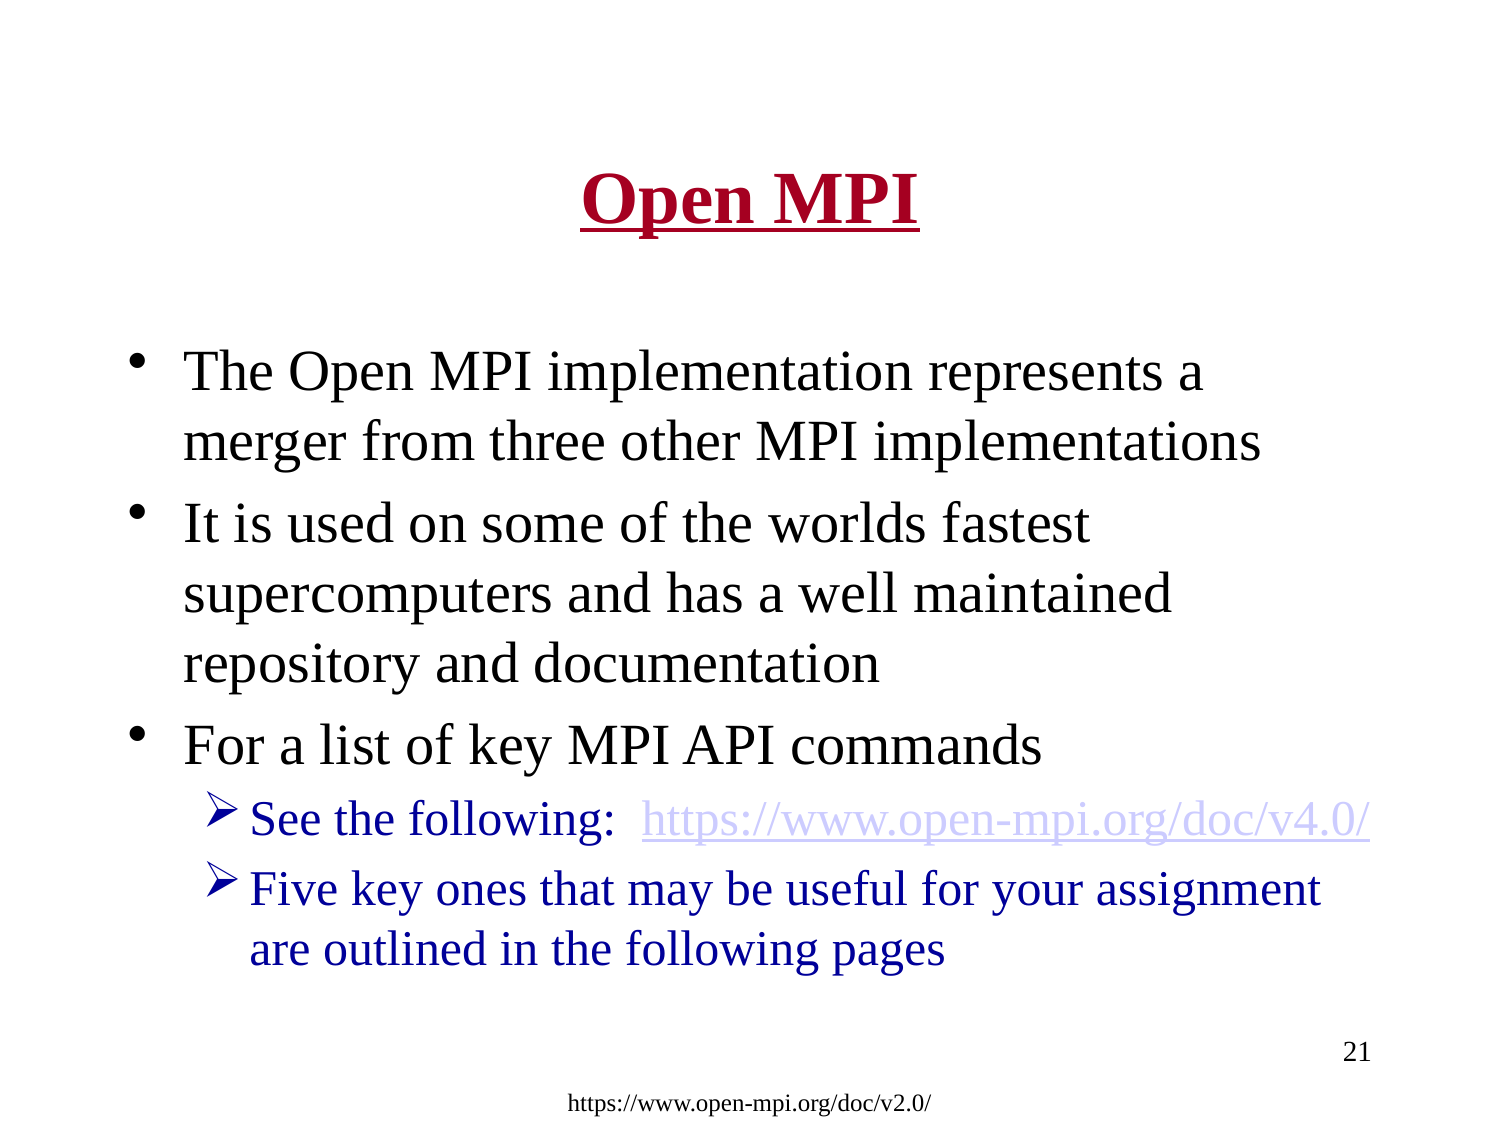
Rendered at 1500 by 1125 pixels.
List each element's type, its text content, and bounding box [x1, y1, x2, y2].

text_box https://www.open-mpi.org/doc/v2.0/ [552, 1079, 947, 1125]
list The Open MPI implementation represents a merger from three other MPI implementations It is used on some of the worlds fastest supercomputers and has a well maintained repository and documentation For a list of key MPI API commands See the following: https://www.open-mpi.org/doc/v4.0/ Five key ones that may be useful for your assignment are outlined in the following pages [112, 324, 1388, 1000]
slide_number 21 [1074, 1025, 1388, 1100]
title Open MPI [112, 99, 1388, 288]
